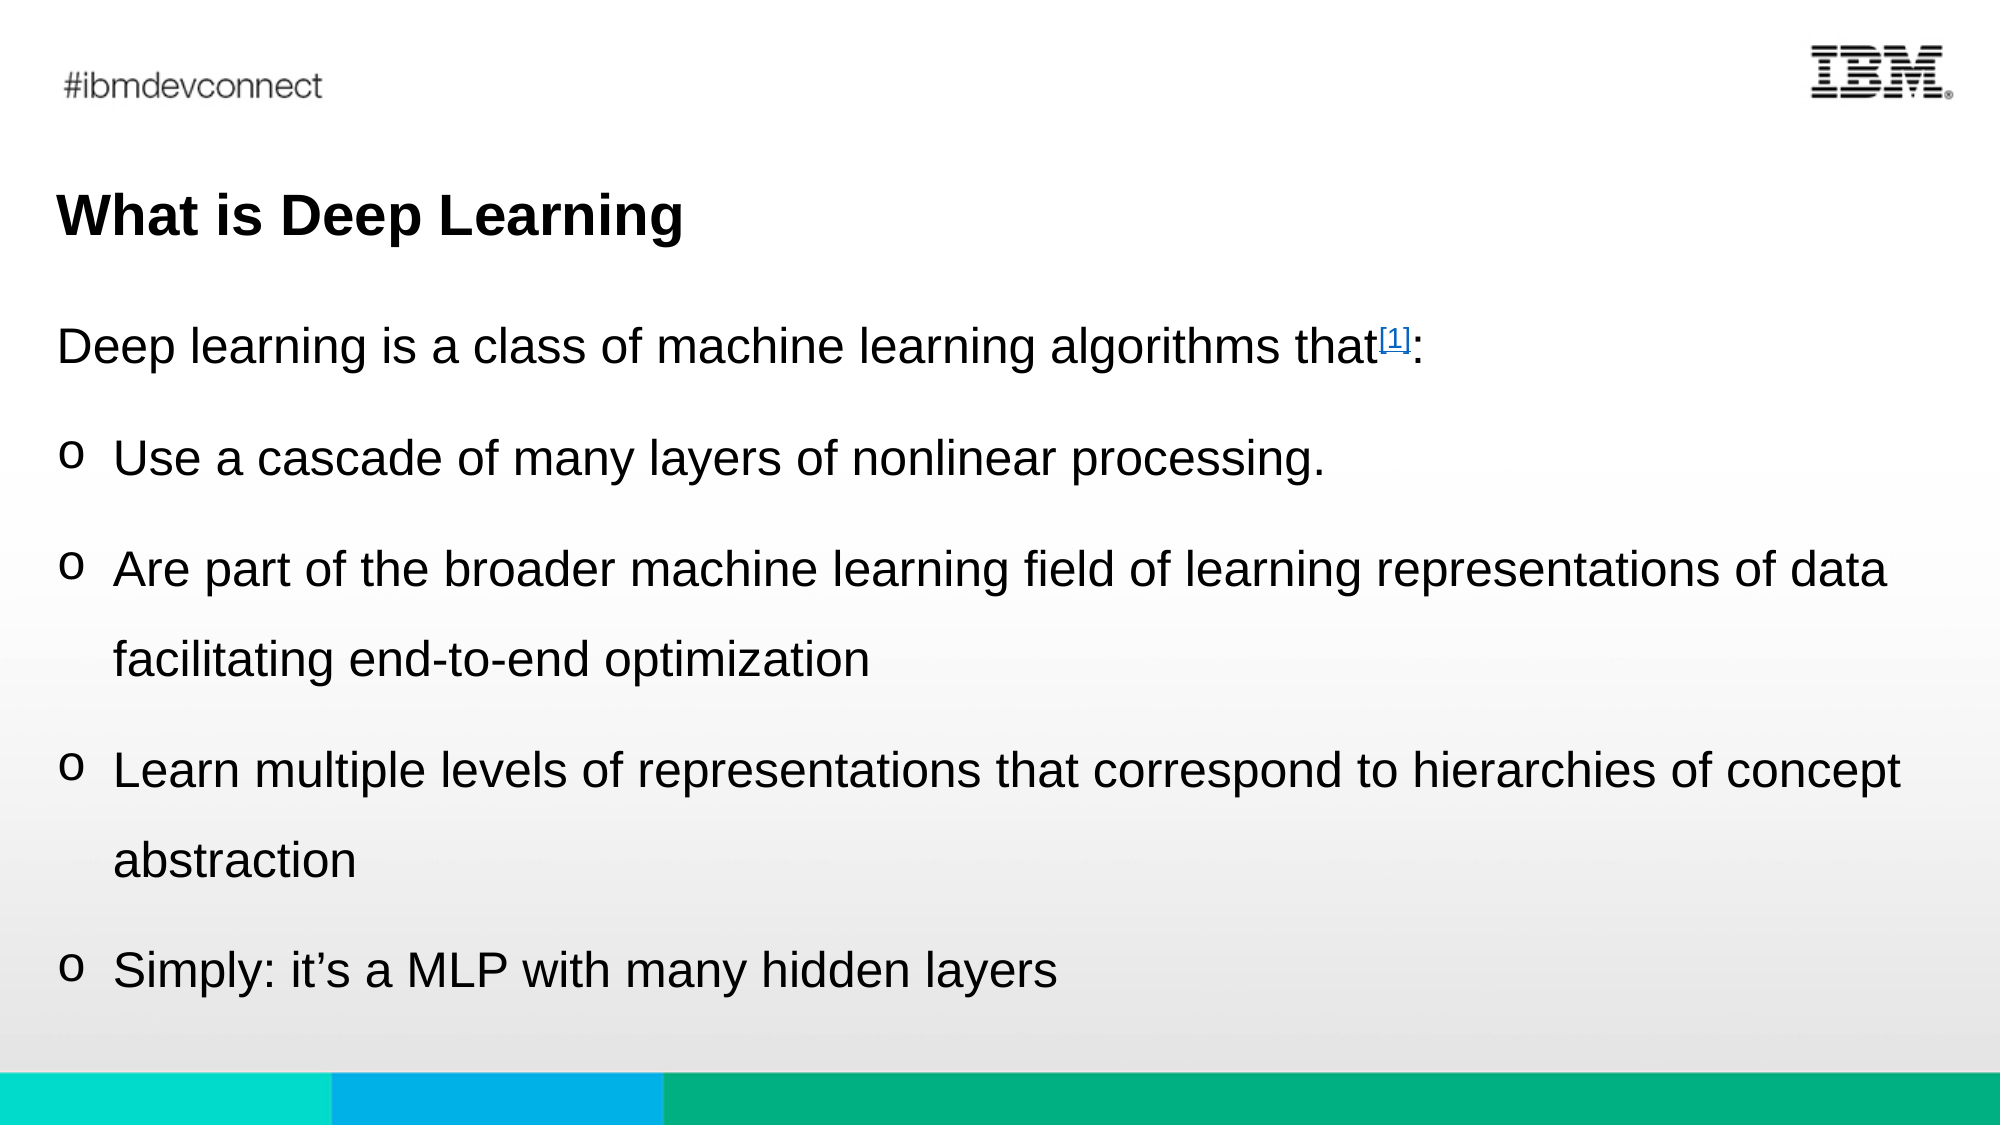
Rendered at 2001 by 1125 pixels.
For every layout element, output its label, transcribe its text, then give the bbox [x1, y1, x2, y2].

title What is Deep Learning [41, 142, 1953, 291]
list Deep learning is a class of machine learning algorithms that[1]: Use a cascade of many layers of nonlinear processing. Are part of the broader machine learning field of learning representations of data facilitating end-to-end optimization Learn multiple levels of representations that correspond to hierarchies of concept abstraction Simply: it’s a MLP with many hidden layers [41, 312, 1953, 970]
picture [0, 0, 2000, 1125]
